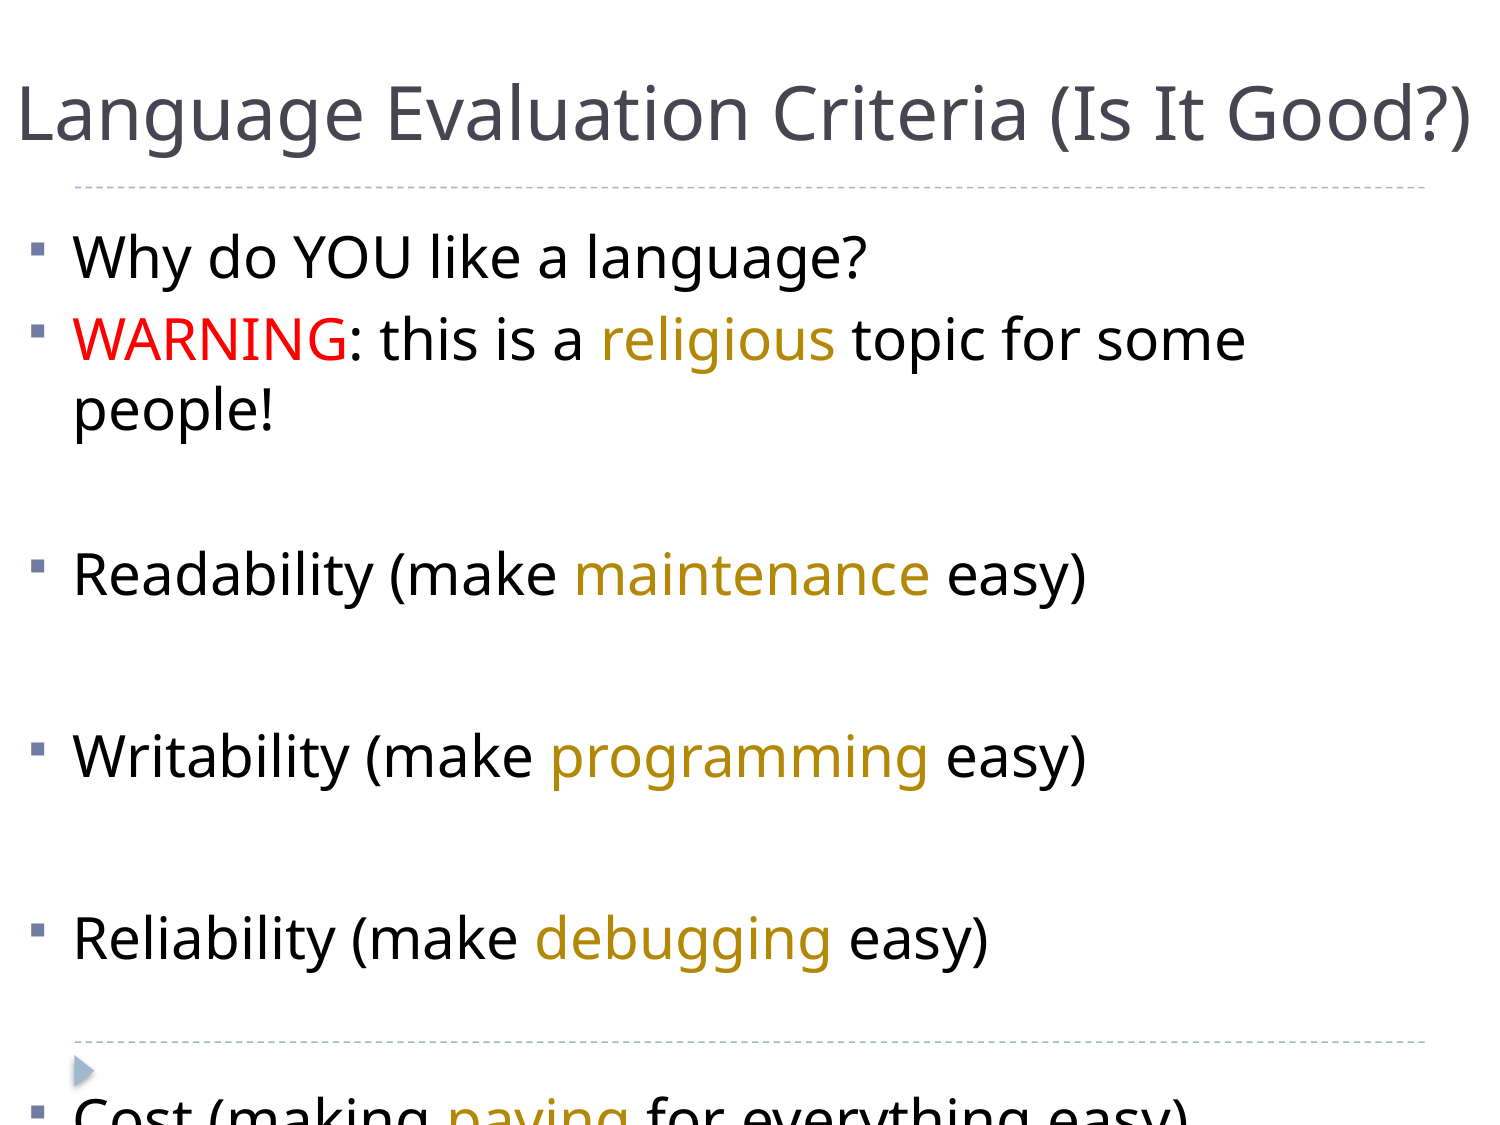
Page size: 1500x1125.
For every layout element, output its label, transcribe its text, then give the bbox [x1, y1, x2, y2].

list Why do YOU like a language? WARNING: this is a religious topic for some people! Readability (make maintenance easy) Writability (make programming easy) Reliability (make debugging easy) Cost (making paying for everything easy) [12, 212, 1463, 1063]
title Language Evaluation Criteria (Is It Good?) [0, 24, 1500, 163]
